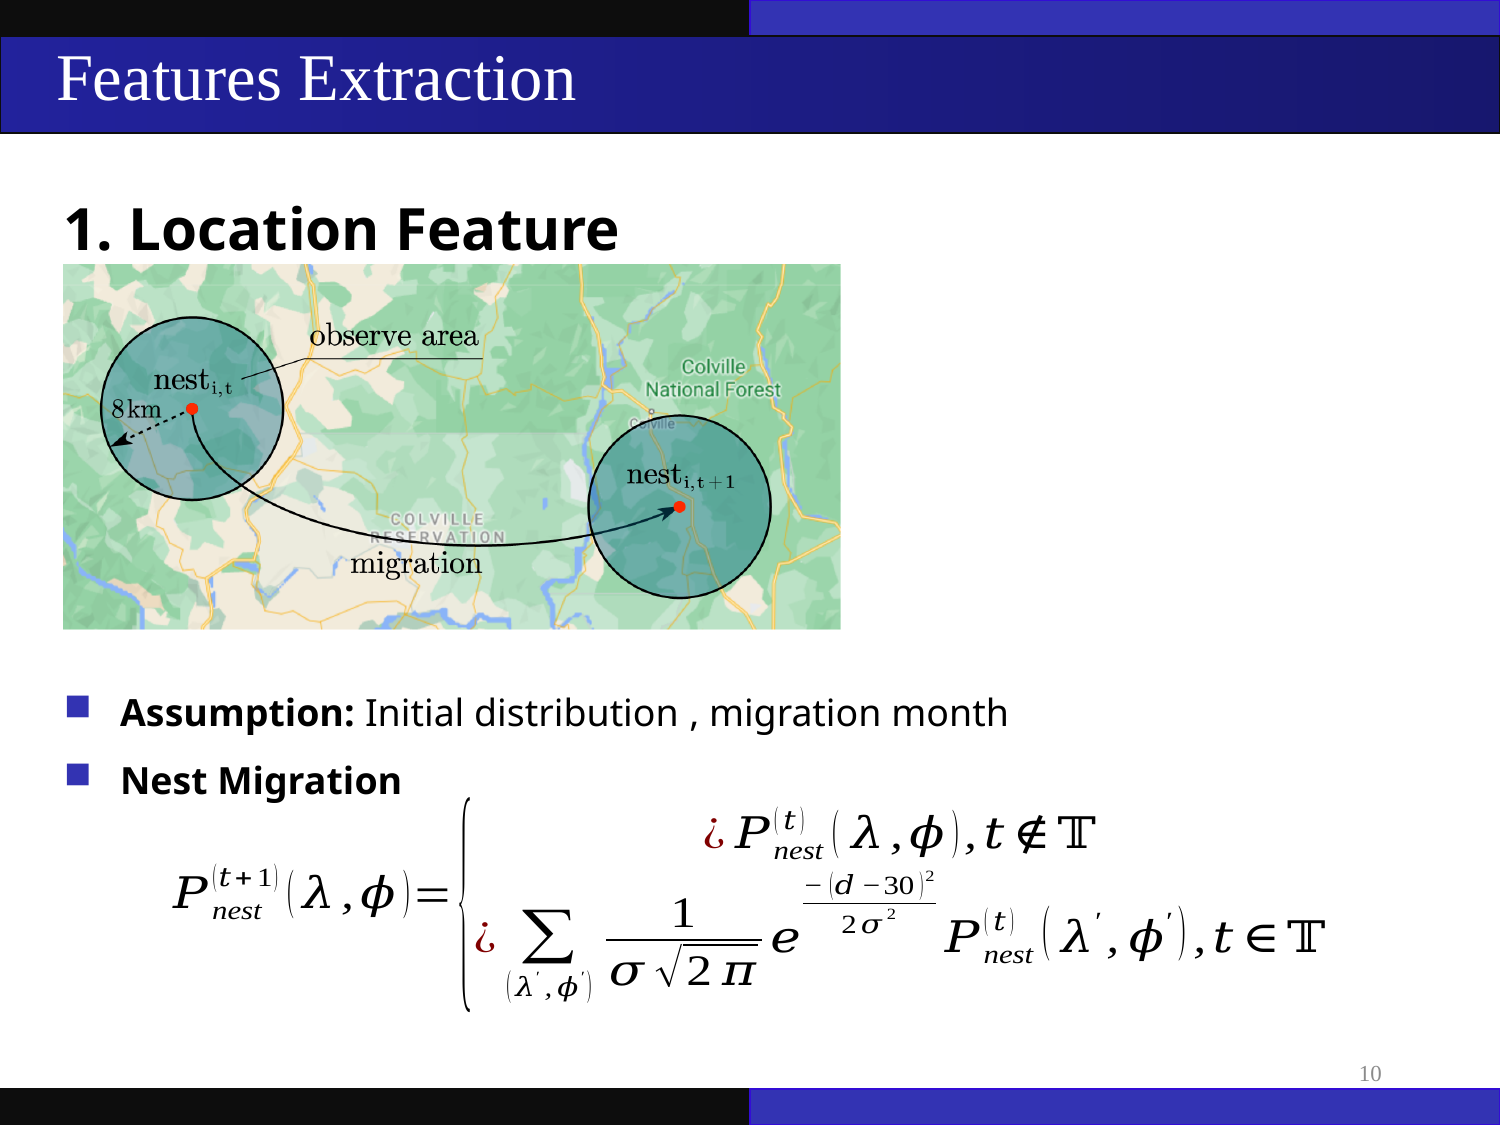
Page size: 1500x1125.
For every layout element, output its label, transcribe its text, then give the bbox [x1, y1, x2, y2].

picture [63, 264, 841, 631]
list Features Extraction [41, 37, 775, 121]
slide_number 10 [1059, 1042, 1397, 1103]
